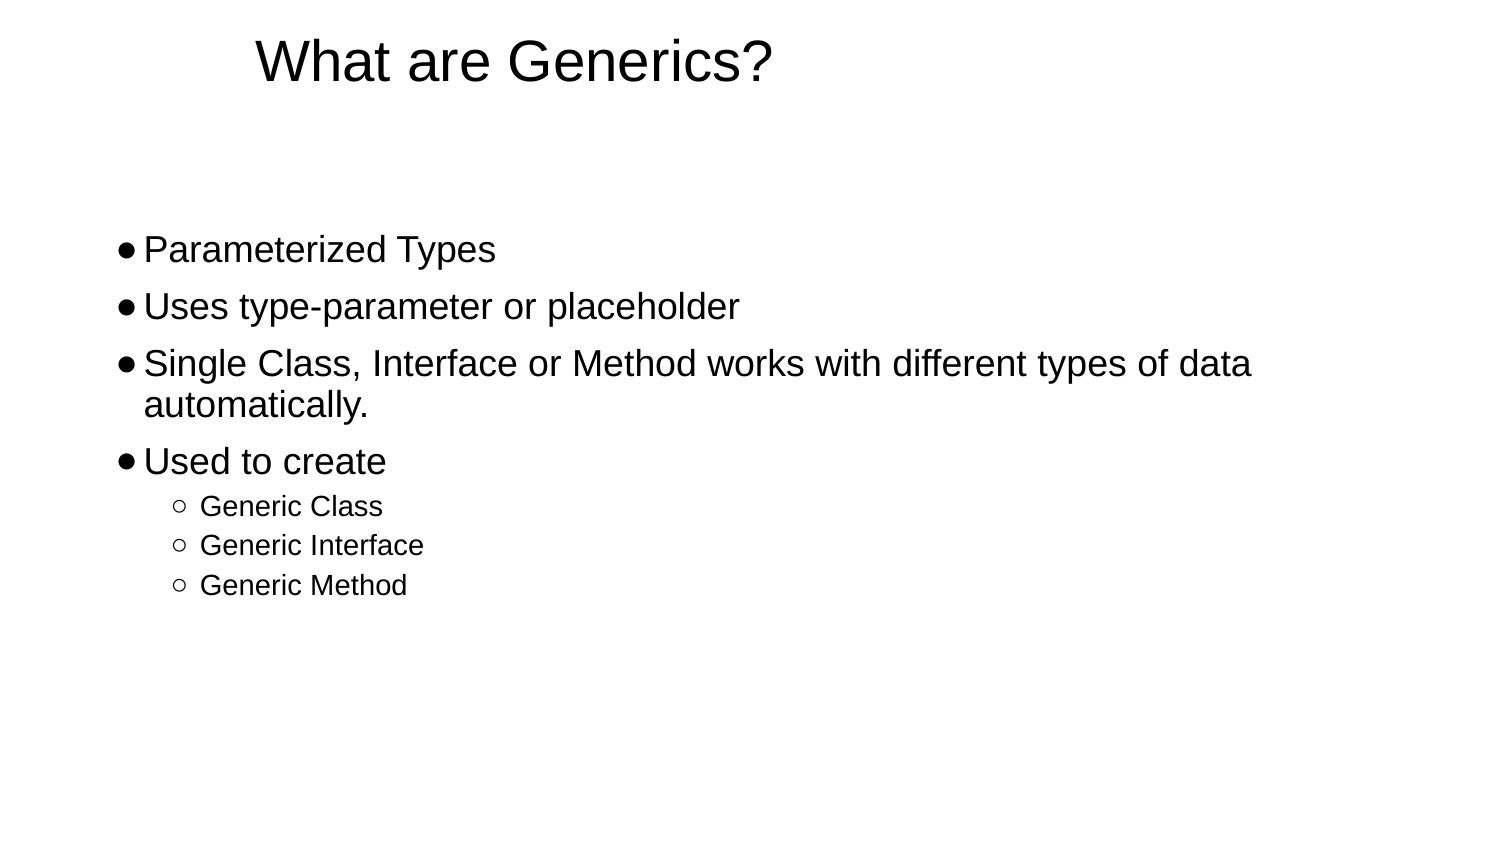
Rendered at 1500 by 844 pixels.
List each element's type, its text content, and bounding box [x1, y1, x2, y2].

list Parameterized Types Uses type-parameter or placeholder Single Class, Interface or Method works with different types of data automatically. Used to create Generic Class Generic Interface Generic Method [103, 224, 1397, 760]
title What are Generics? [243, 18, 1257, 107]
